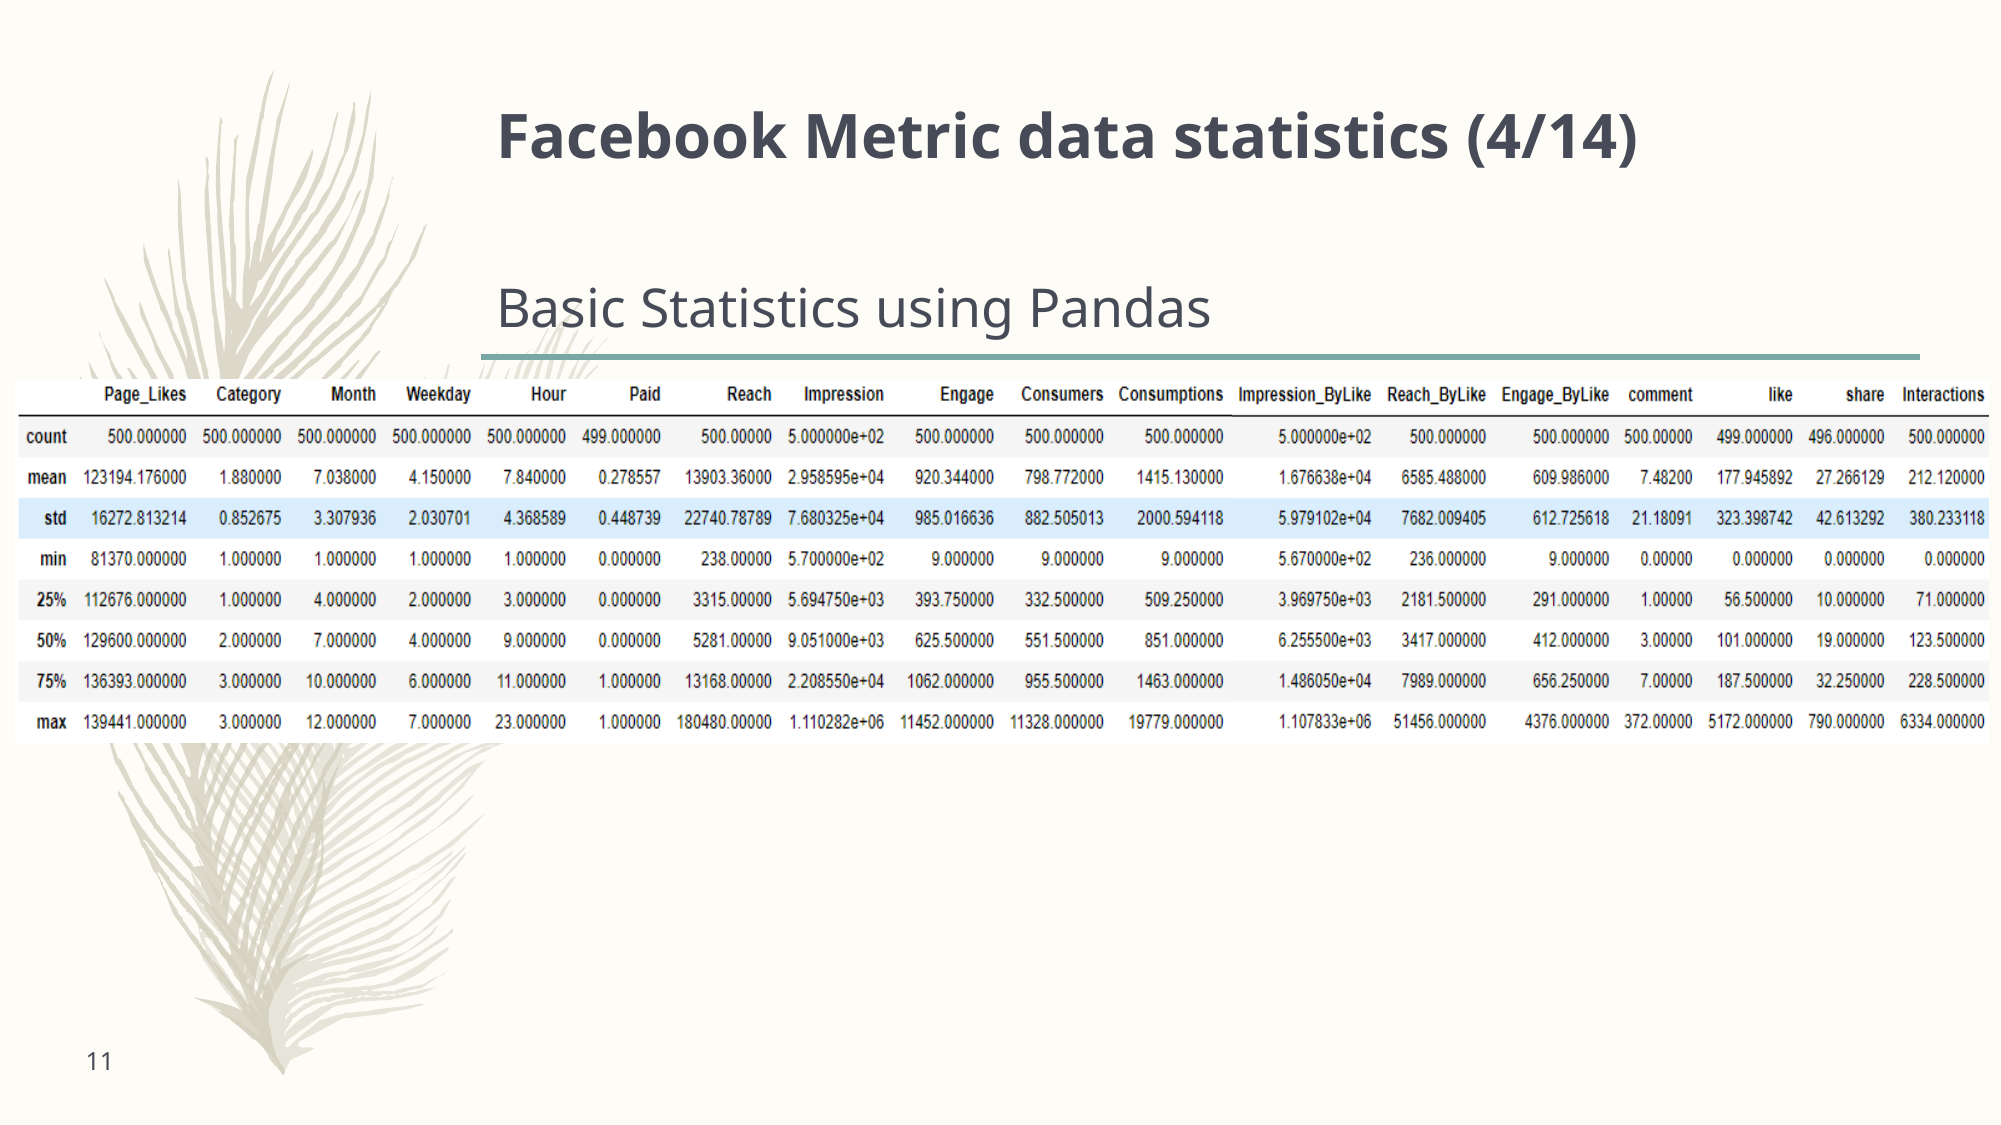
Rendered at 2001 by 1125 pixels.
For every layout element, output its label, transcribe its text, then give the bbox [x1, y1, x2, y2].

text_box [14, 379, 1989, 744]
title Facebook Metric data statistics (4/14) Basic Statistics using Pandas [481, 93, 1920, 350]
footer 11 [15, 1032, 185, 1093]
